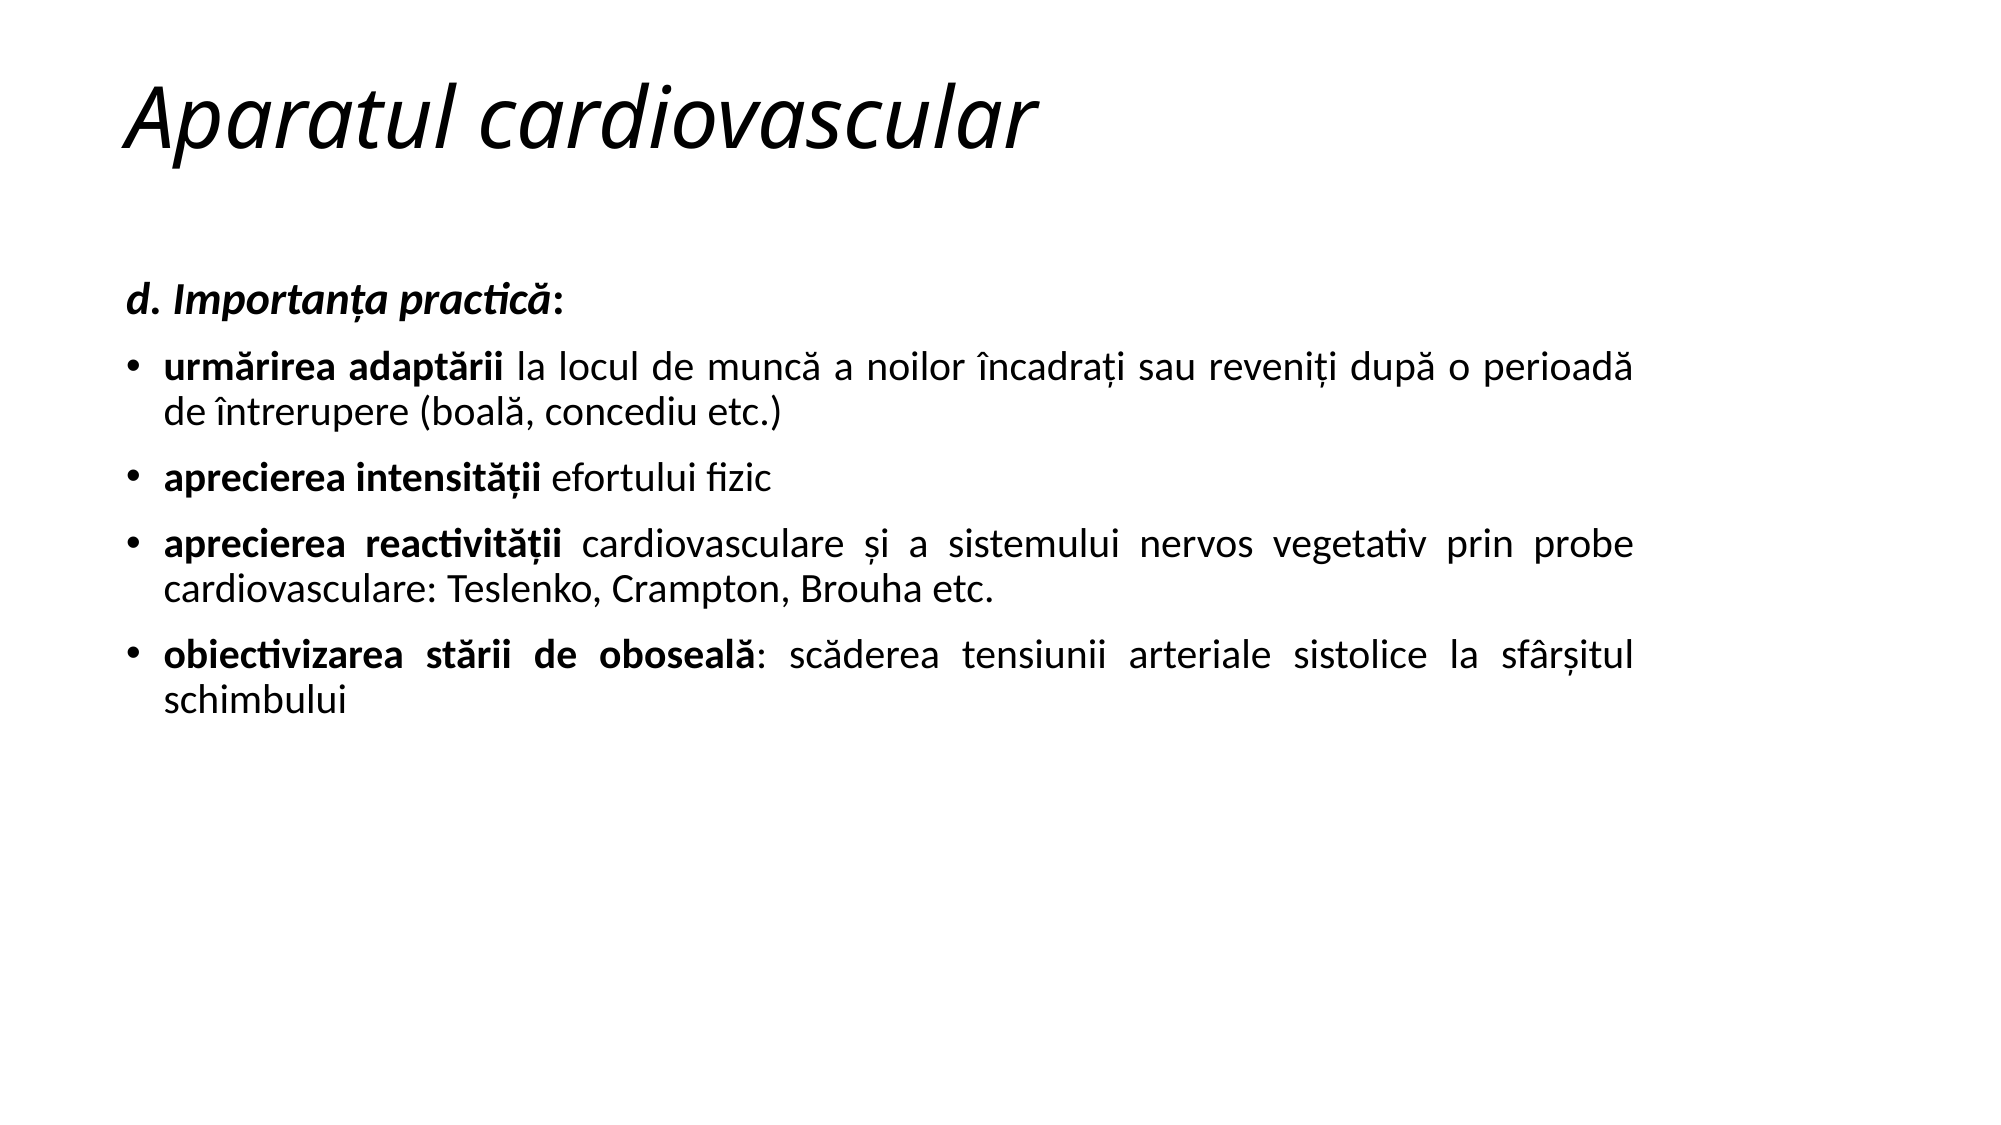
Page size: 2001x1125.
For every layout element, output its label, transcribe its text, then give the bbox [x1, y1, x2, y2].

list d. Importanţa practică: urmărirea adaptării la locul de muncă a noilor încadraţi sau reveniţi după o perioadă de întrerupere (boală, concediu etc.) aprecierea intensităţii efortului fizic aprecierea reactivităţii cardiovasculare şi a sistemului nervos vegetativ prin probe cardiovasculare: Teslenko, Crampton, Brouha etc. obiectivizarea stării de oboseală: scăderea tensiunii arteriale sistolice la sfârşitul schimbului [111, 267, 1650, 1047]
title Aparatul cardiovascular [111, 66, 1522, 175]
